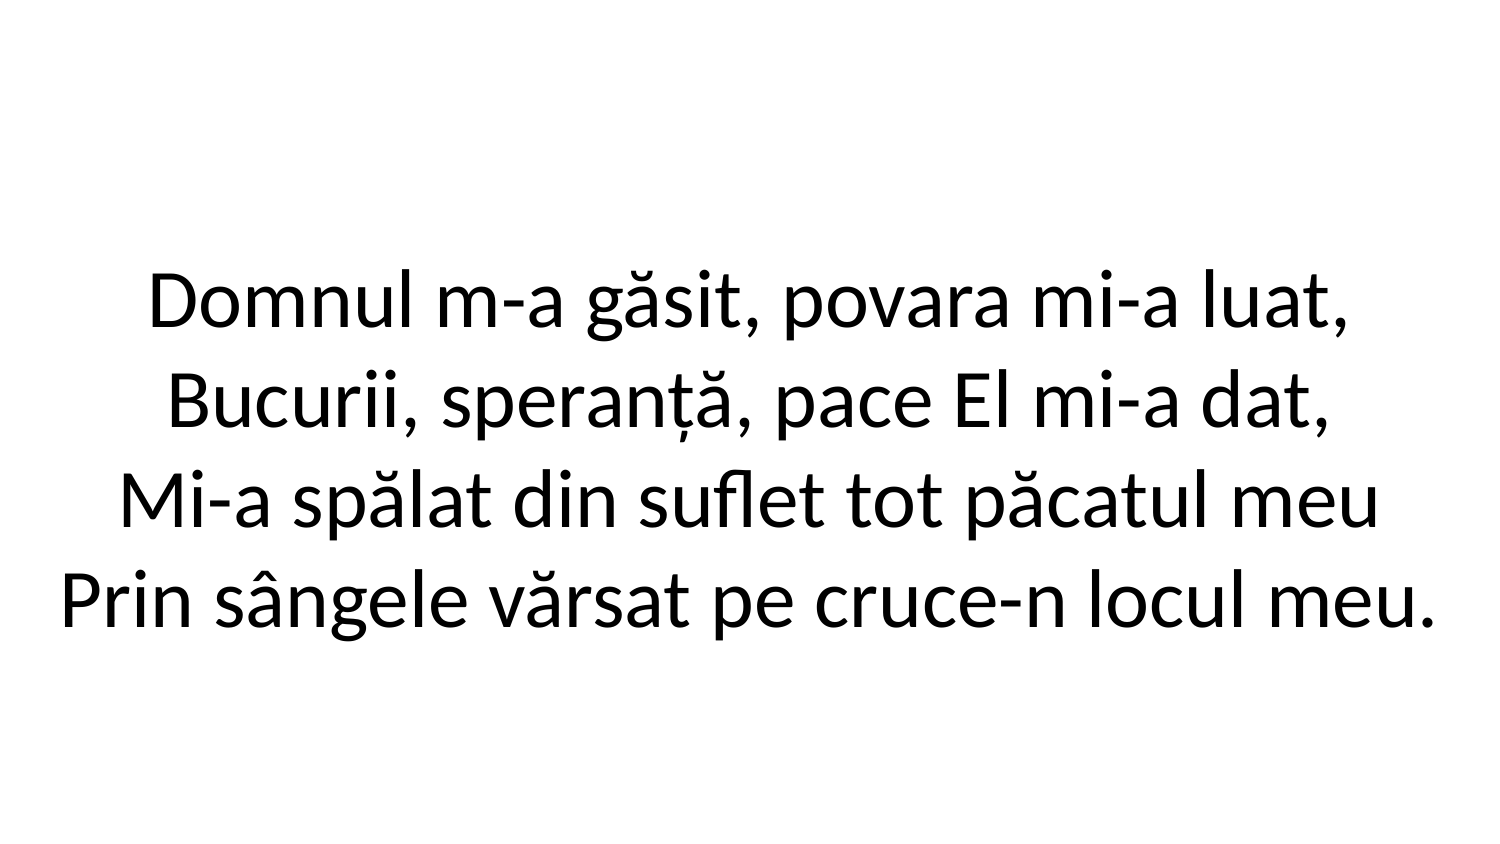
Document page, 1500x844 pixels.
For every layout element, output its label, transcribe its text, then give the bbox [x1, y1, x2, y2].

text_box Domnul m-a găsit, povara mi-a luat, Bucurii, speranță, pace El mi-a dat, Mi-a spălat din suflet tot păcatul meu Prin sângele vărsat pe cruce-n locul meu. [44, 192, 1455, 652]
